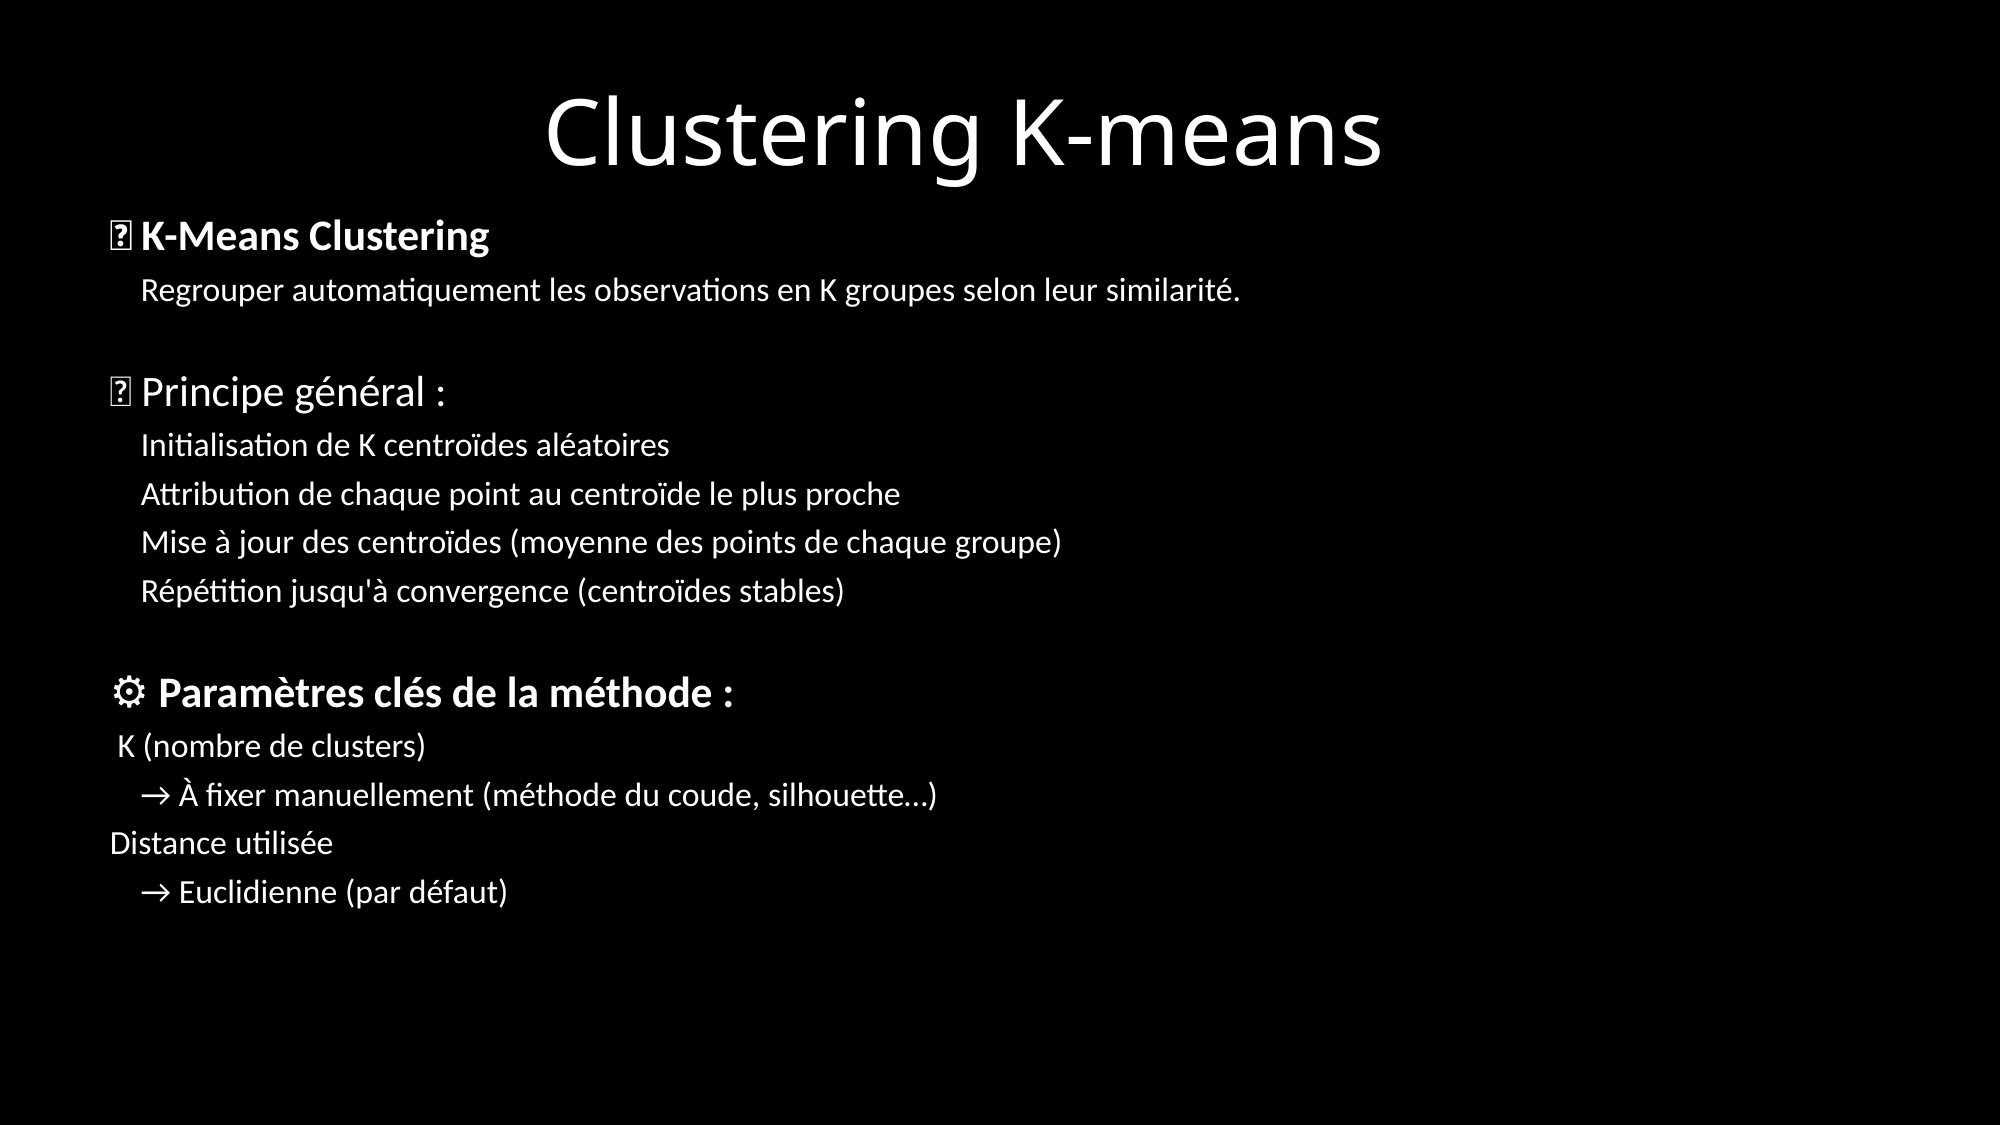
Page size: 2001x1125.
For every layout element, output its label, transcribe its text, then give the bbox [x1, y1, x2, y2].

title Clustering K-means [528, 26, 1610, 205]
list 🎯 K-Means Clustering Regrouper automatiquement les observations en K groupes selon leur similarité. 🔄 Principe général : Initialisation de K centroïdes aléatoires Attribution de chaque point au centroïde le plus proche Mise à jour des centroïdes (moyenne des points de chaque groupe) Répétition jusqu'à convergence (centroïdes stables) ⚙️ Paramètres clés de la méthode : K (nombre de clusters) → À fixer manuellement (méthode du coude, silhouette…) Distance utilisée → Euclidienne (par défaut) [94, 205, 1820, 920]
